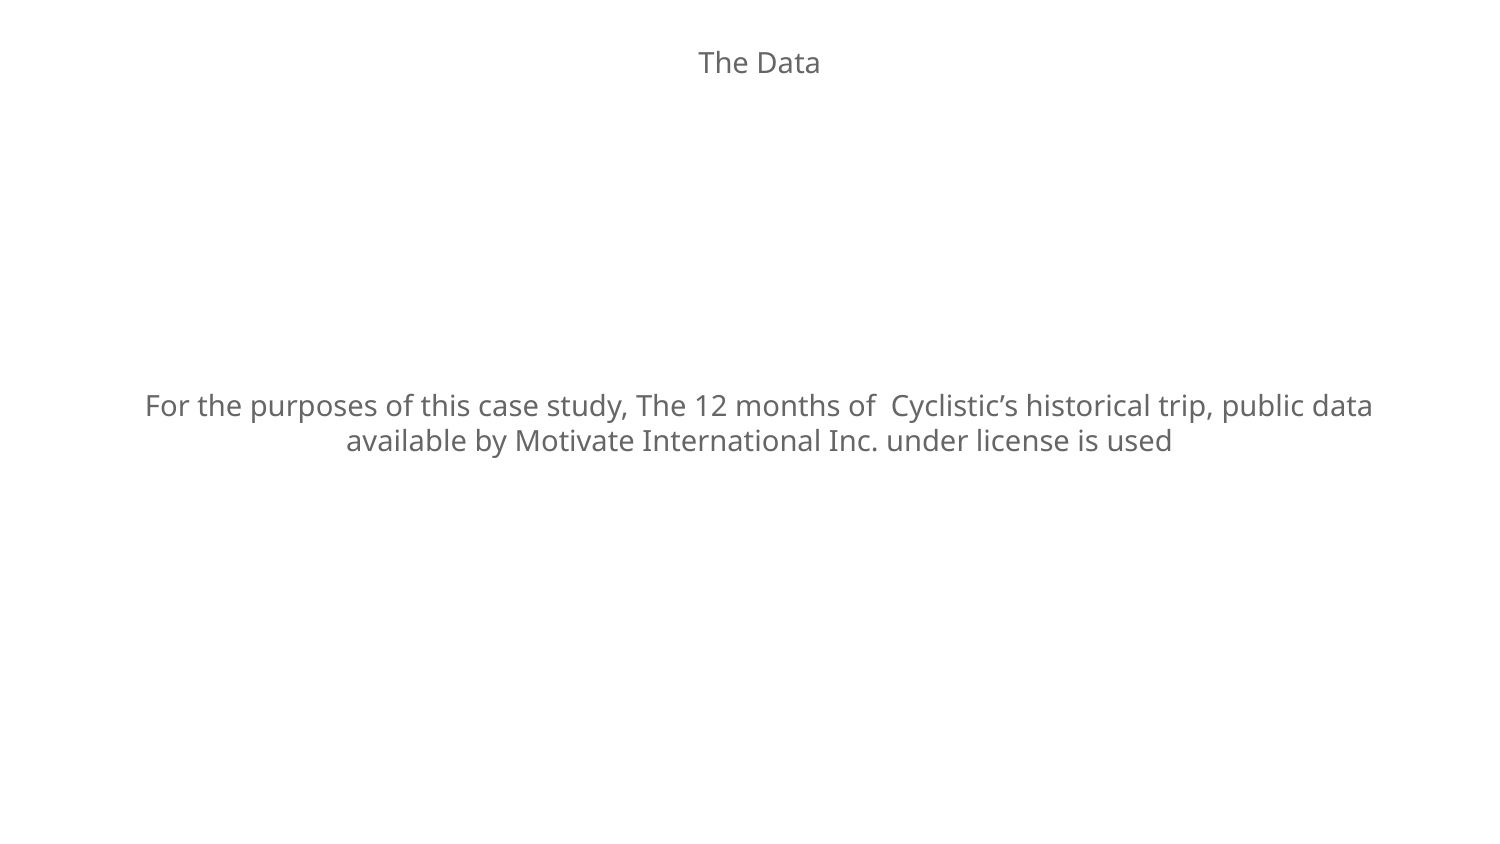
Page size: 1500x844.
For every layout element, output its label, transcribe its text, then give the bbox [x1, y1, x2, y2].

text_box The Data [607, 37, 913, 87]
title For the purposes of this case study, The 12 months of Cyclistic’s historical trip, public data available by Motivate International Inc. under license is used [114, 331, 1405, 513]
